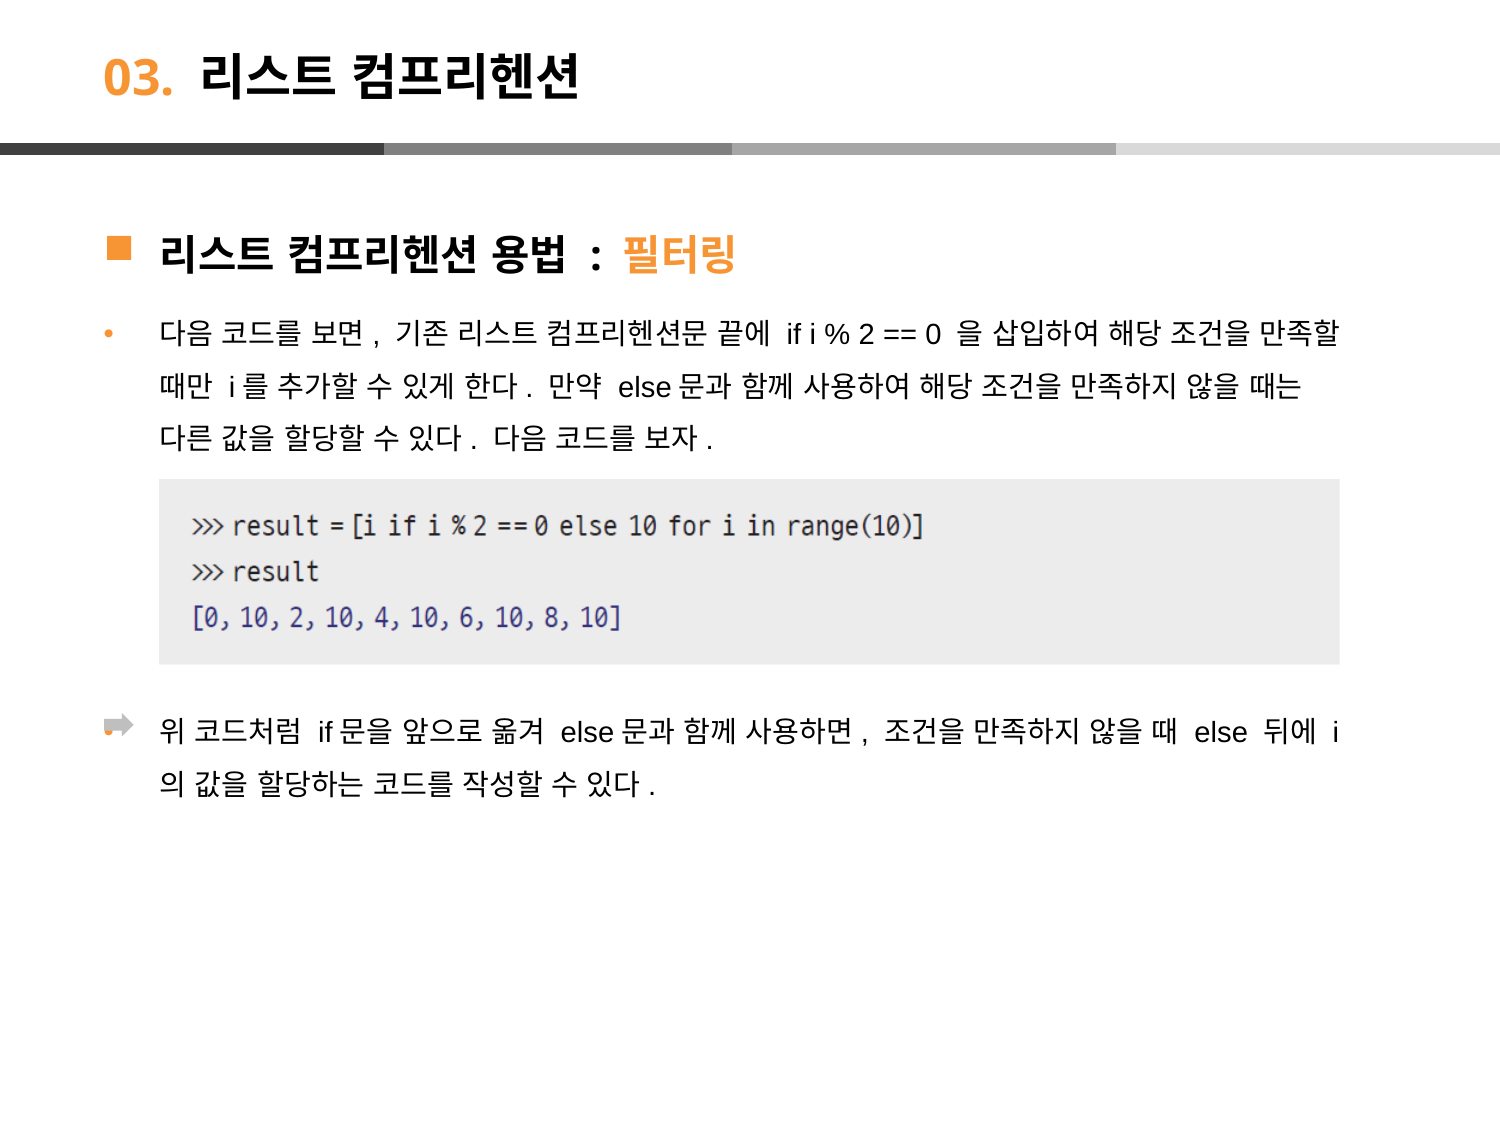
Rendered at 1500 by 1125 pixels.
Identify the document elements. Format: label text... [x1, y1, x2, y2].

list 리스트 컴프리헨션 용법 : 필터링 [88, 196, 1436, 386]
picture [159, 479, 1341, 667]
text_box 다음 코드를 보면, 기존 리스트 컴프리헨션문 끝에 if i % 2 == 0 을 삽입하여 해당 조건을 만족할 때만 i를 추가할 수 있게 한다. 만약 else문과 함께 사용하여 해당 조건을 만족하지 않을 때는 다른 값을 할당할 수 있다. 다음 코드를 보자. 위 코드처럼 if문을 앞으로 옮겨 else문과 함께 사용하면, 조건을 만족하지 않을 때 else 뒤에 i의 값을 할당하는 코드를 작성할 수 있다. [88, 290, 1365, 480]
text_box [101, 710, 136, 739]
title 03. 리스트 컴프리헨션 [88, 30, 1211, 121]
